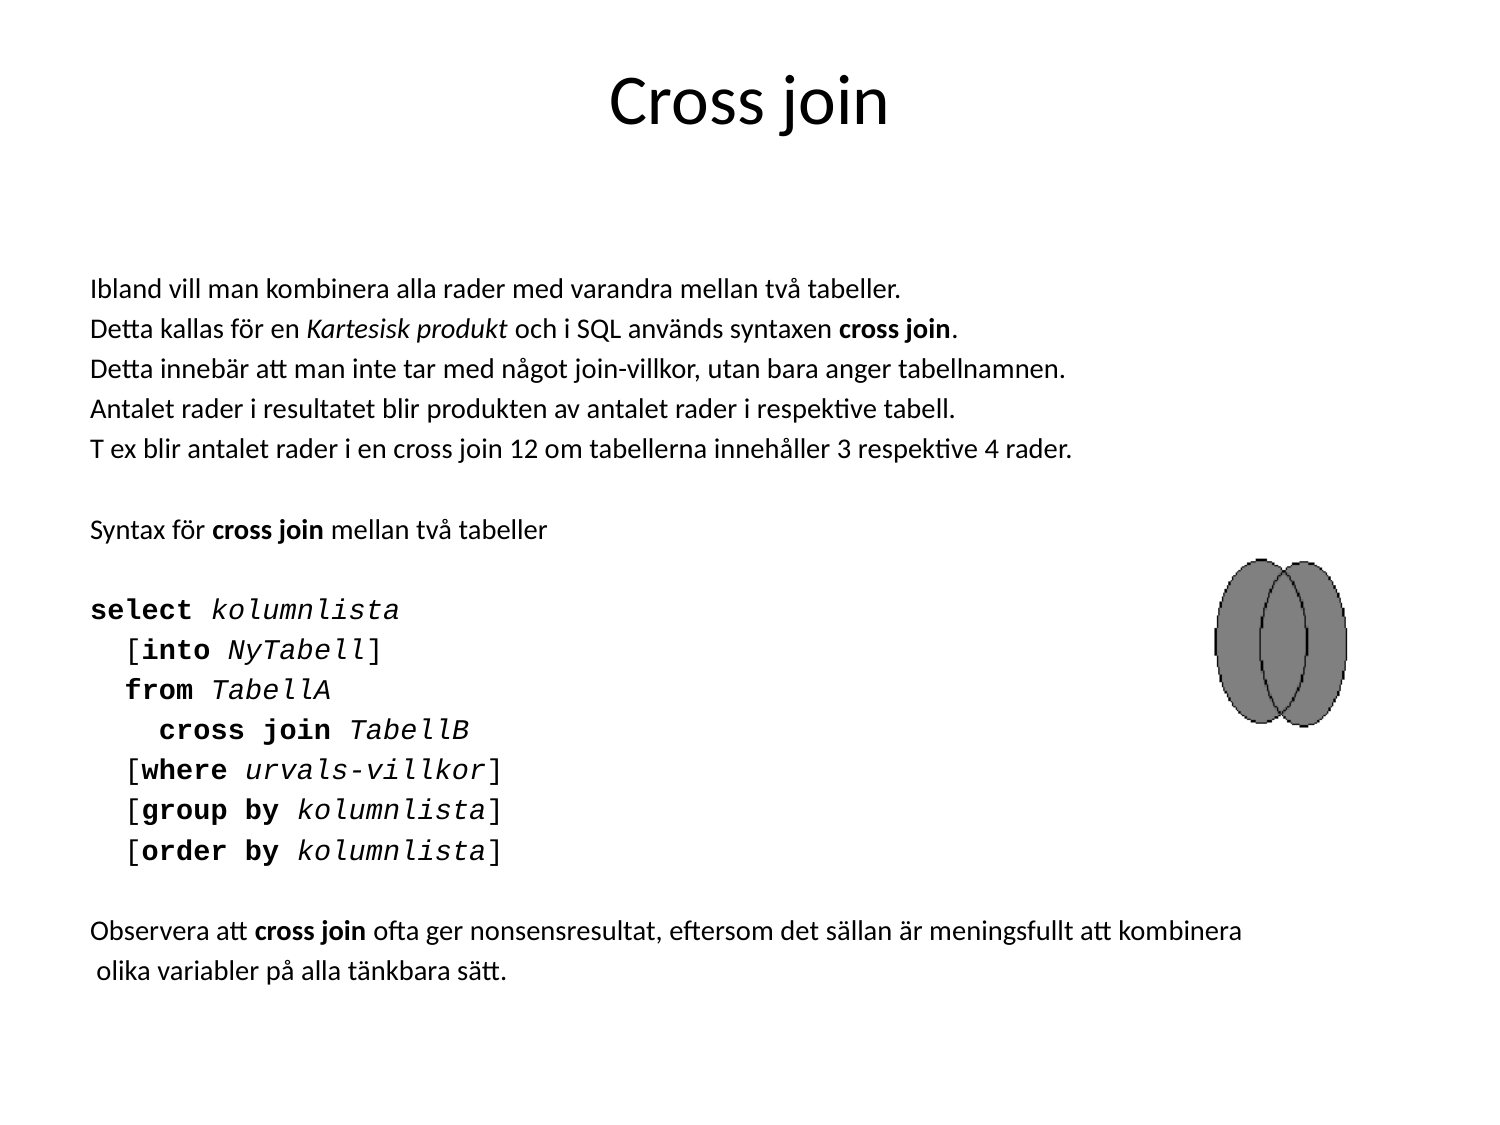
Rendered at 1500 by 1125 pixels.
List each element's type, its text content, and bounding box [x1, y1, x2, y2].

title Cross join [75, 45, 1425, 233]
picture [548, 550, 1416, 739]
list Ibland vill man kombinera alla rader med varandra mellan två tabeller. Detta kallas för en Kartesisk produkt och i SQL används syntaxen cross join. Detta innebär att man inte tar med något join-villkor, utan bara anger tabellnamnen. Antalet rader i resultatet blir produkten av antalet rader i respektive tabell. T ex blir antalet rader i en cross join 12 om tabellerna innehåller 3 respektive 4 rader. Syntax för cross join mellan två tabeller select kolumnlista [into NyTabell] from TabellA cross join TabellB [where urvals-villkor] [group by kolumnlista] [order by kolumnlista] Observera att cross join ofta ger nonsensresultat, eftersom det sällan är meningsfullt att kombinera olika variabler på alla tänkbara sätt. [75, 262, 1425, 1005]
